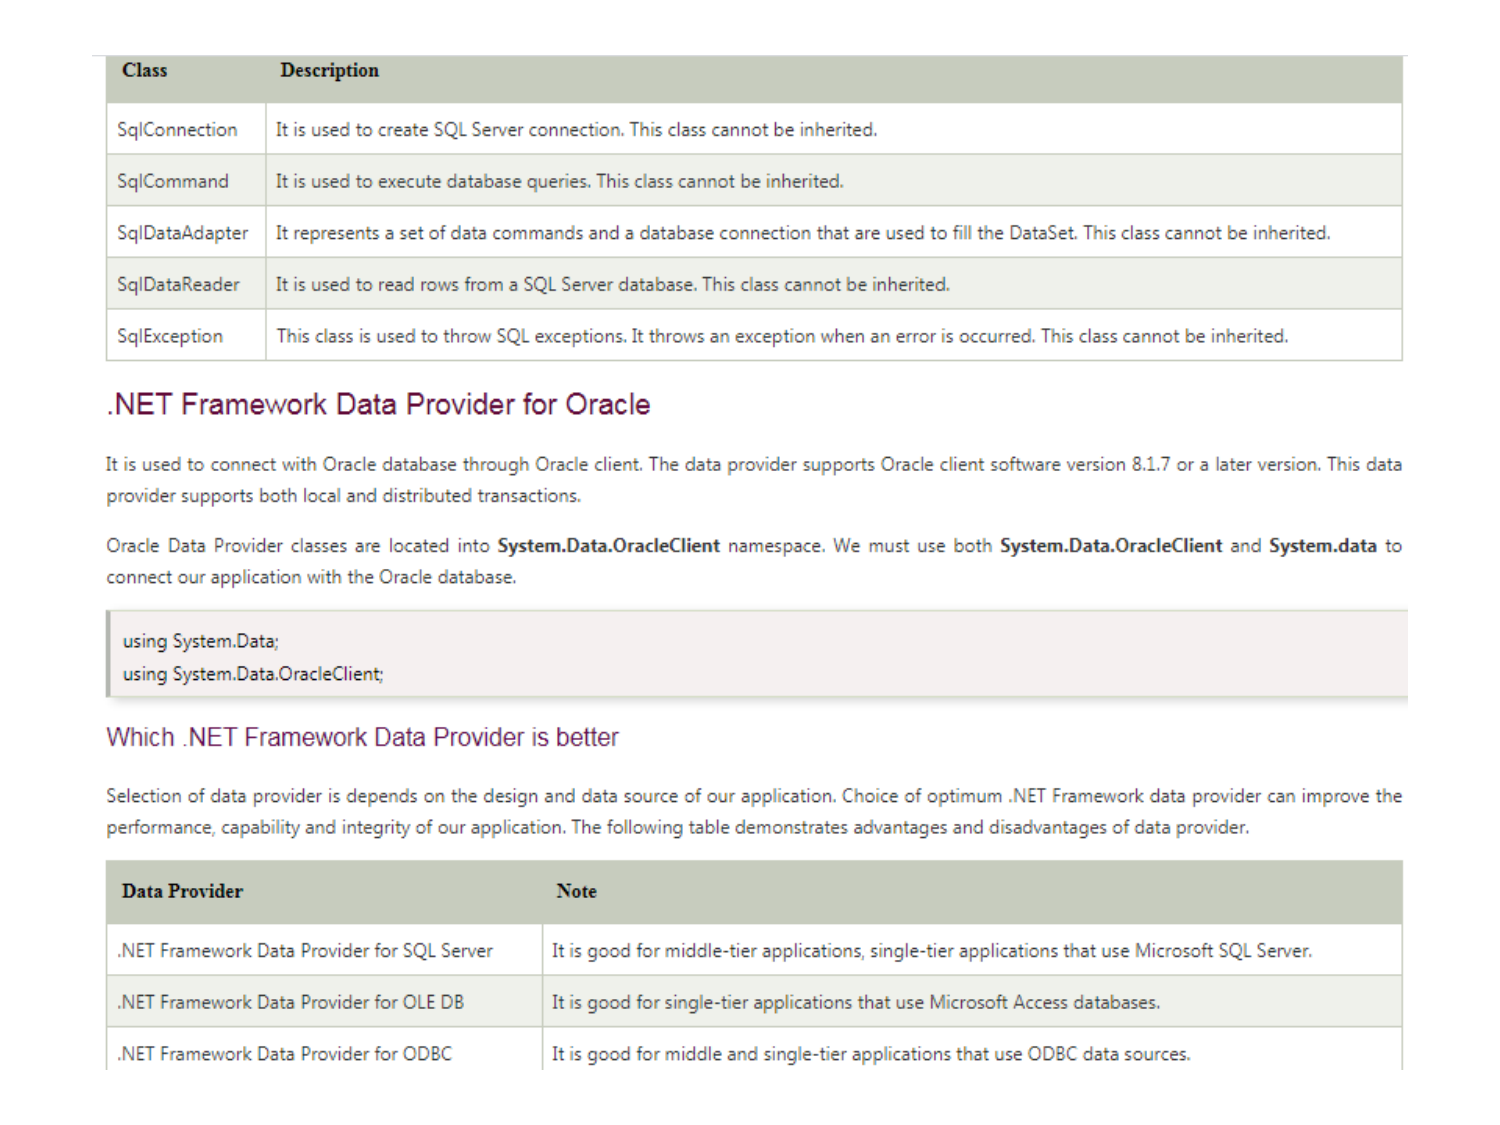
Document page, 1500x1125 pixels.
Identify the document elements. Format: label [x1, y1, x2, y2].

picture [91, 55, 1408, 1070]
